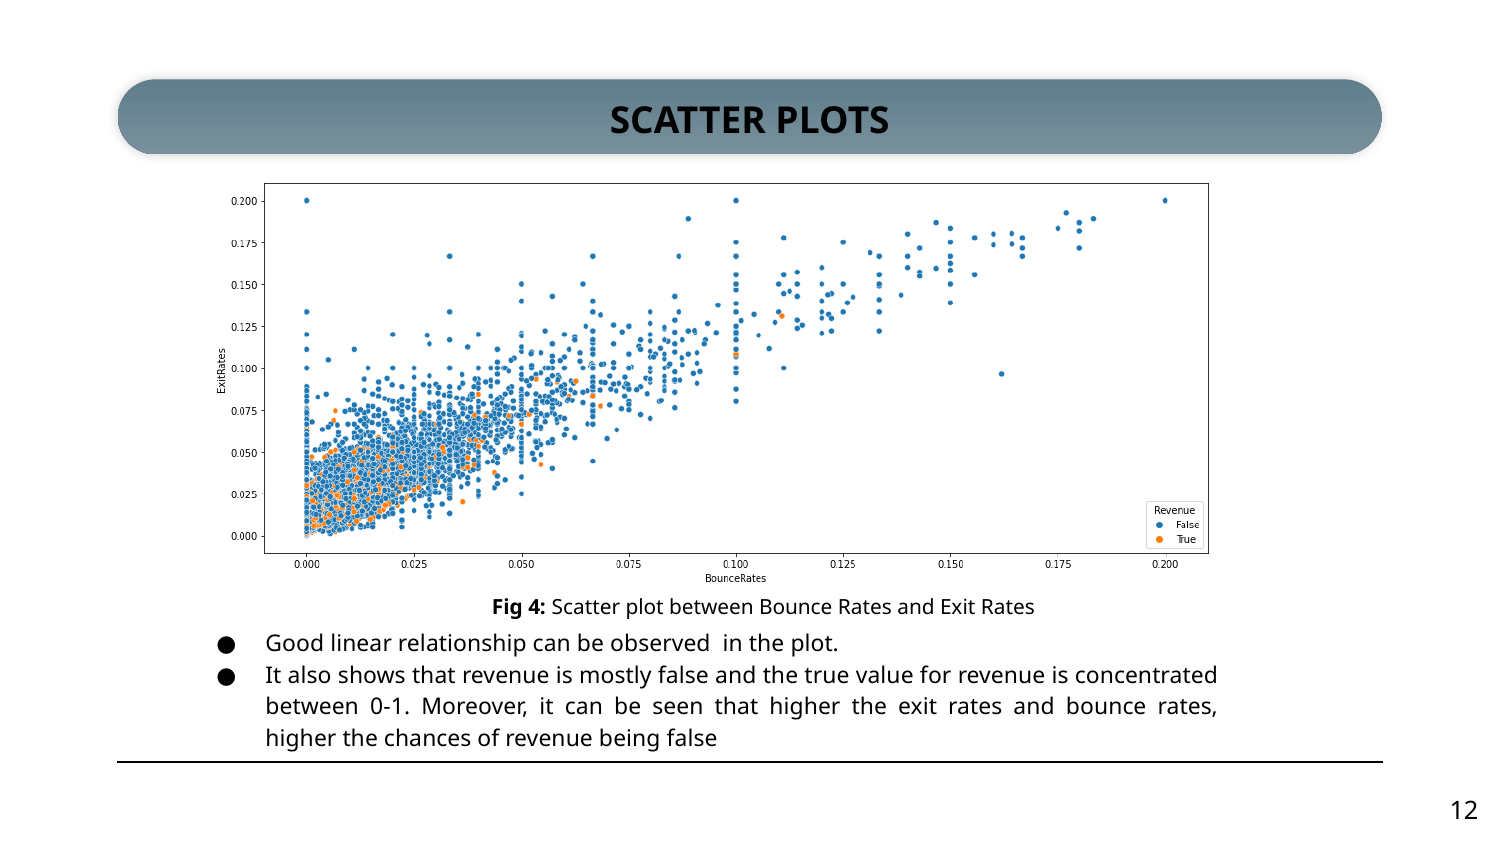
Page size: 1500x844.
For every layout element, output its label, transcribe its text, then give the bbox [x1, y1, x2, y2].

slide_number ‹#› [1403, 779, 1494, 844]
picture [210, 177, 1214, 589]
title SCATTER PLOTS [370, 81, 1130, 157]
text_box Good linear relationship can be observed in the plot. It also shows that revenue is mostly false and the true value for revenue is concentrated between 0-1. Moreover, it can be seen that higher the exit rates and bounce rates, higher the chances of revenue being false [175, 609, 1235, 766]
text_box Fig 4: Scatter plot between Bounce Rates and Exit Rates [251, 596, 1201, 633]
